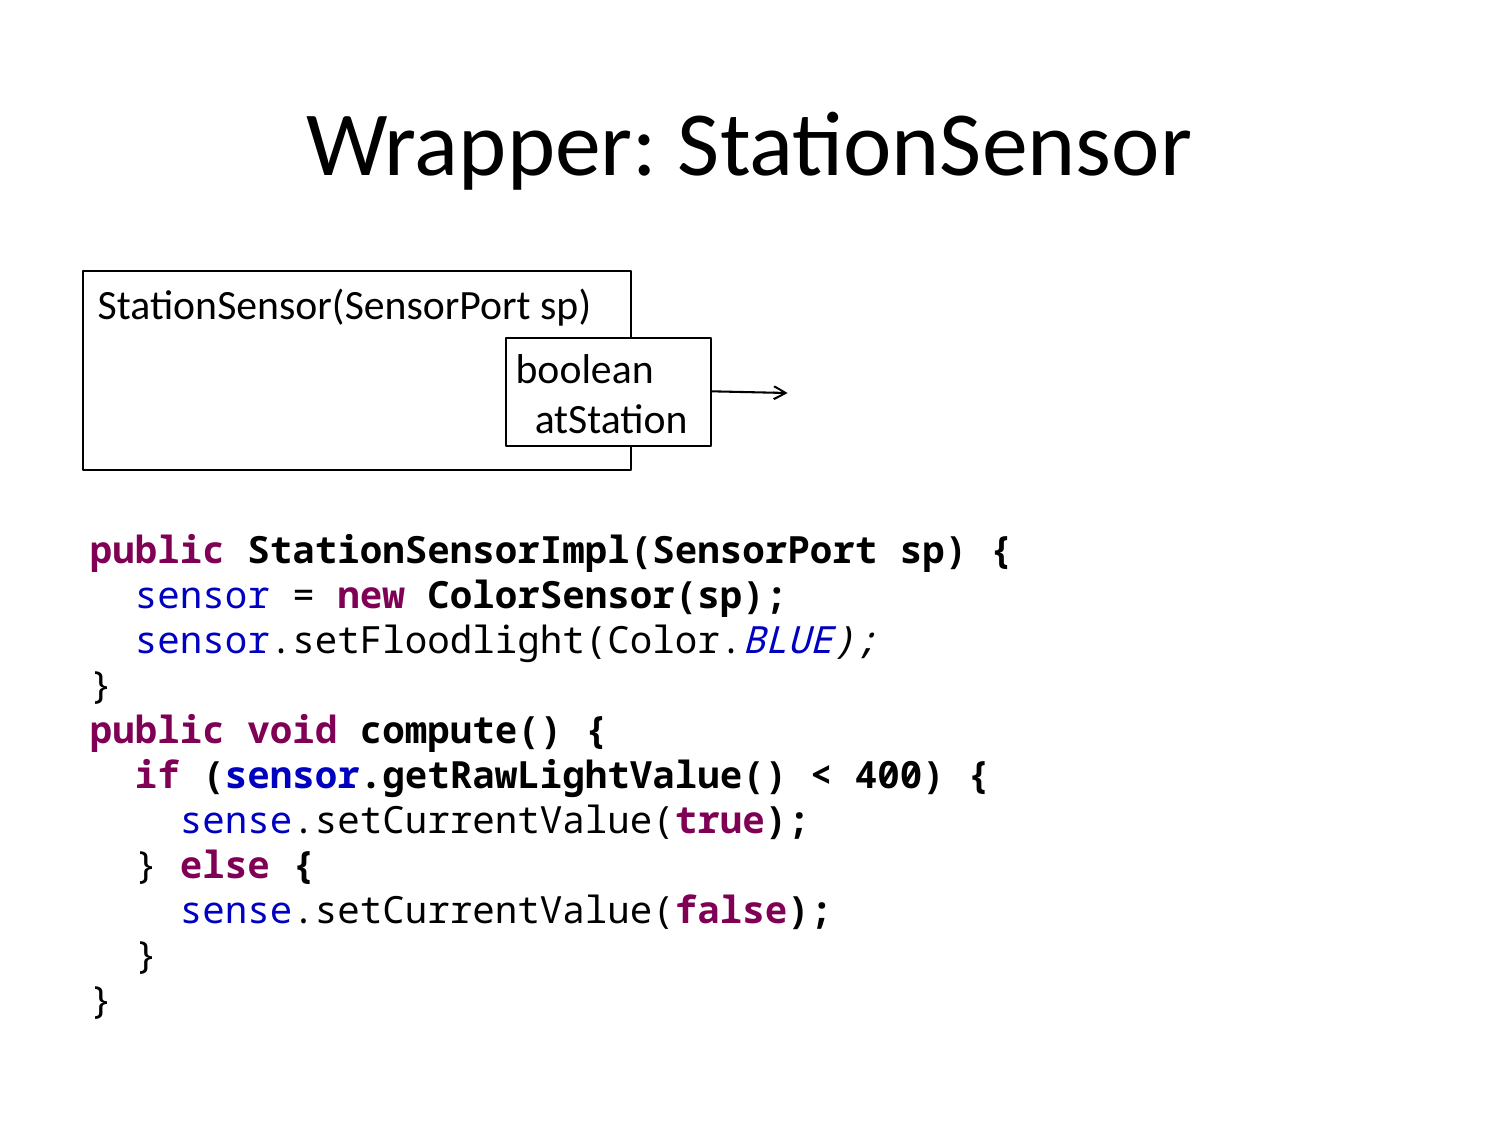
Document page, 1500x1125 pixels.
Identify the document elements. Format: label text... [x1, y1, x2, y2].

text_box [710, 390, 788, 394]
title Wrapper: StationSensor [75, 45, 1425, 233]
text_box boolean atStation [504, 336, 713, 448]
text_box StationSensor(SensorPort sp) [81, 269, 633, 472]
text_box public StationSensorImpl(SensorPort sp) { sensor = new ColorSensor(sp); sensor.setFloodlight(Color.BLUE); } public void compute() { if (sensor.getRawLightValue() < 400) { sense.setCurrentValue(true); } else { sense.setCurrentValue(false); } } [74, 519, 1288, 1029]
